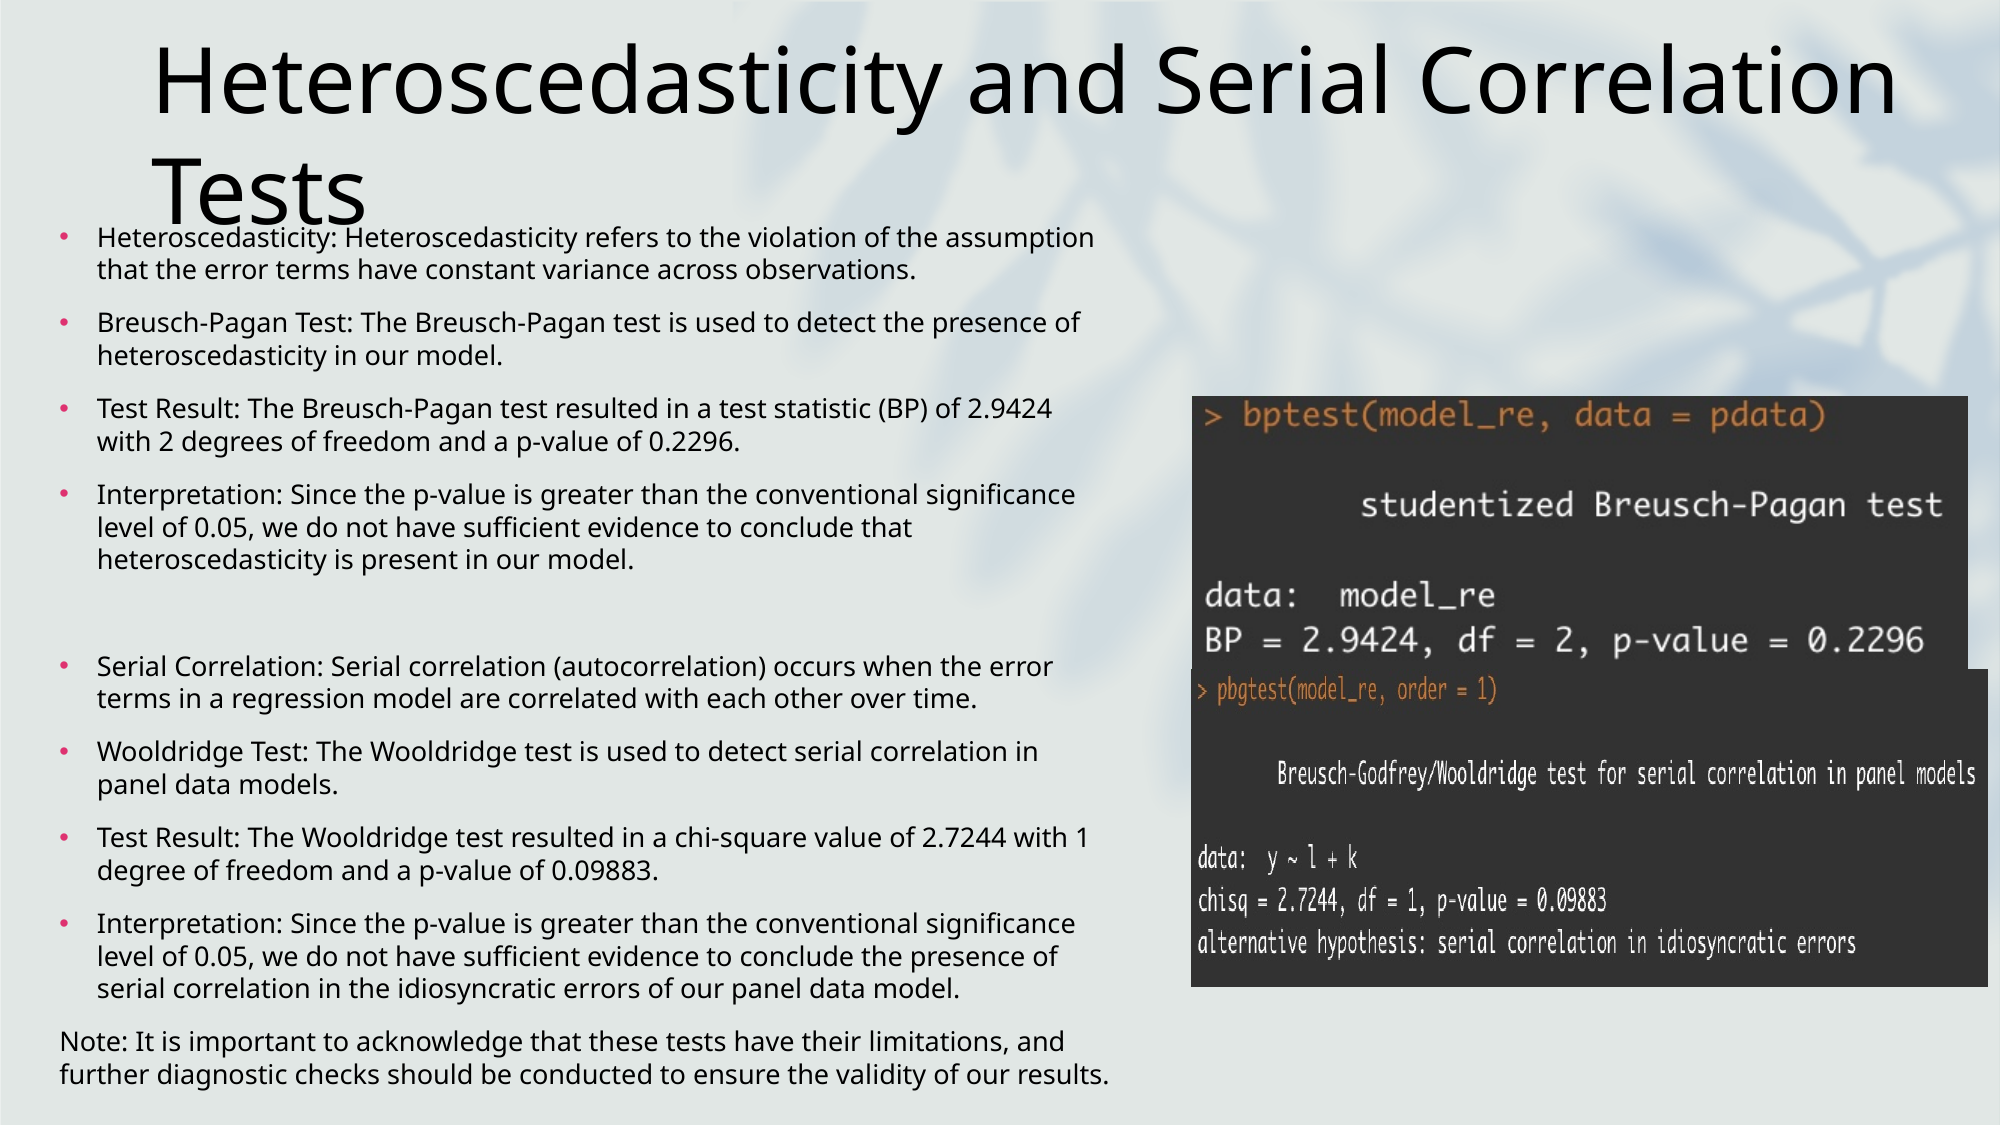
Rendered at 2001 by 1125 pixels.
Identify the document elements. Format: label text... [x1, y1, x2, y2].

text_box [0, 0, 732, 1125]
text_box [732, 0, 2000, 1125]
picture [1191, 396, 1988, 987]
title Heteroscedasticity and Serial Correlation Tests [136, 0, 732, 212]
list Heteroscedasticity: Heteroscedasticity refers to the violation of the assumption that the error terms have constant variance across observations. Breusch-Pagan Test: The Breusch-Pagan test is used to detect the presence of heteroscedasticity in our model. Test Result: The Breusch-Pagan test resulted in a test statistic (BP) of 2.9424 with 2 degrees of freedom and a p-value of 0.2296. Interpretation: Since the p-value is greater than the conventional significance level of 0.05, we do not have sufficient evidence to conclude that heteroscedasticity is present in our model. Serial Correlation: Serial correlation (autocorrelation) occurs when the error terms in a regression model are correlated with each other over time. Wooldridge Test: The Wooldridge test is used to detect serial correlation in panel data models. Test Result: The Wooldridge test resulted in a chi-square value of 2.7244 with 1 degree of freedom and a p-value of 0.09883. Interpretation: Since the p-value is greater than the conventional significance level of 0.05, we do not have sufficient evidence to conclude the presence of serial correlation in the idiosyncratic errors of our panel data model. Note: It is important to acknowledge that these tests have their limitations, and further diagnostic checks should be conducted to ensure the validity of our results. [44, 212, 732, 1062]
